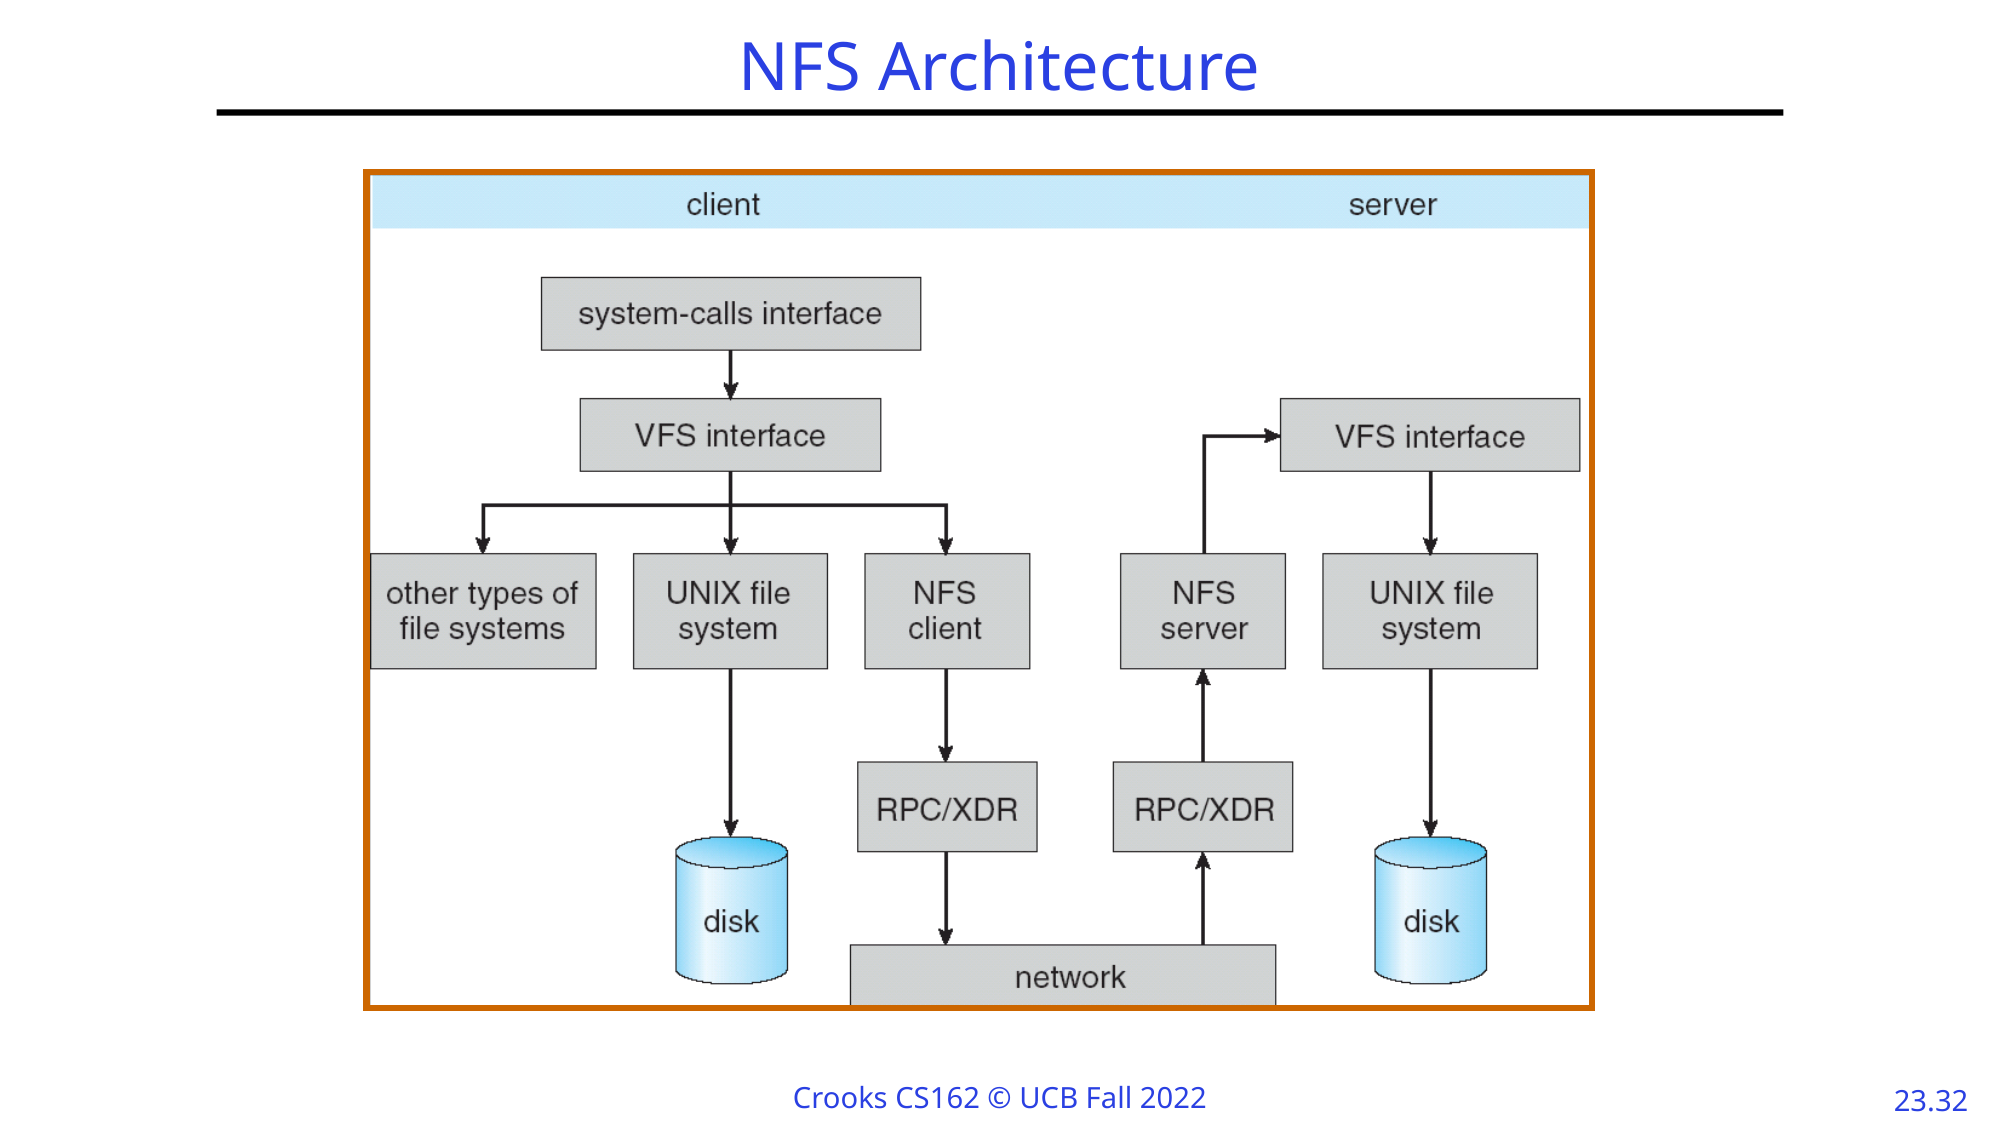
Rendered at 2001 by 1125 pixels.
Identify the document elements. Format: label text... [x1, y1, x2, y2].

title NFS Architecture [216, 24, 1784, 113]
picture [369, 174, 1589, 1005]
